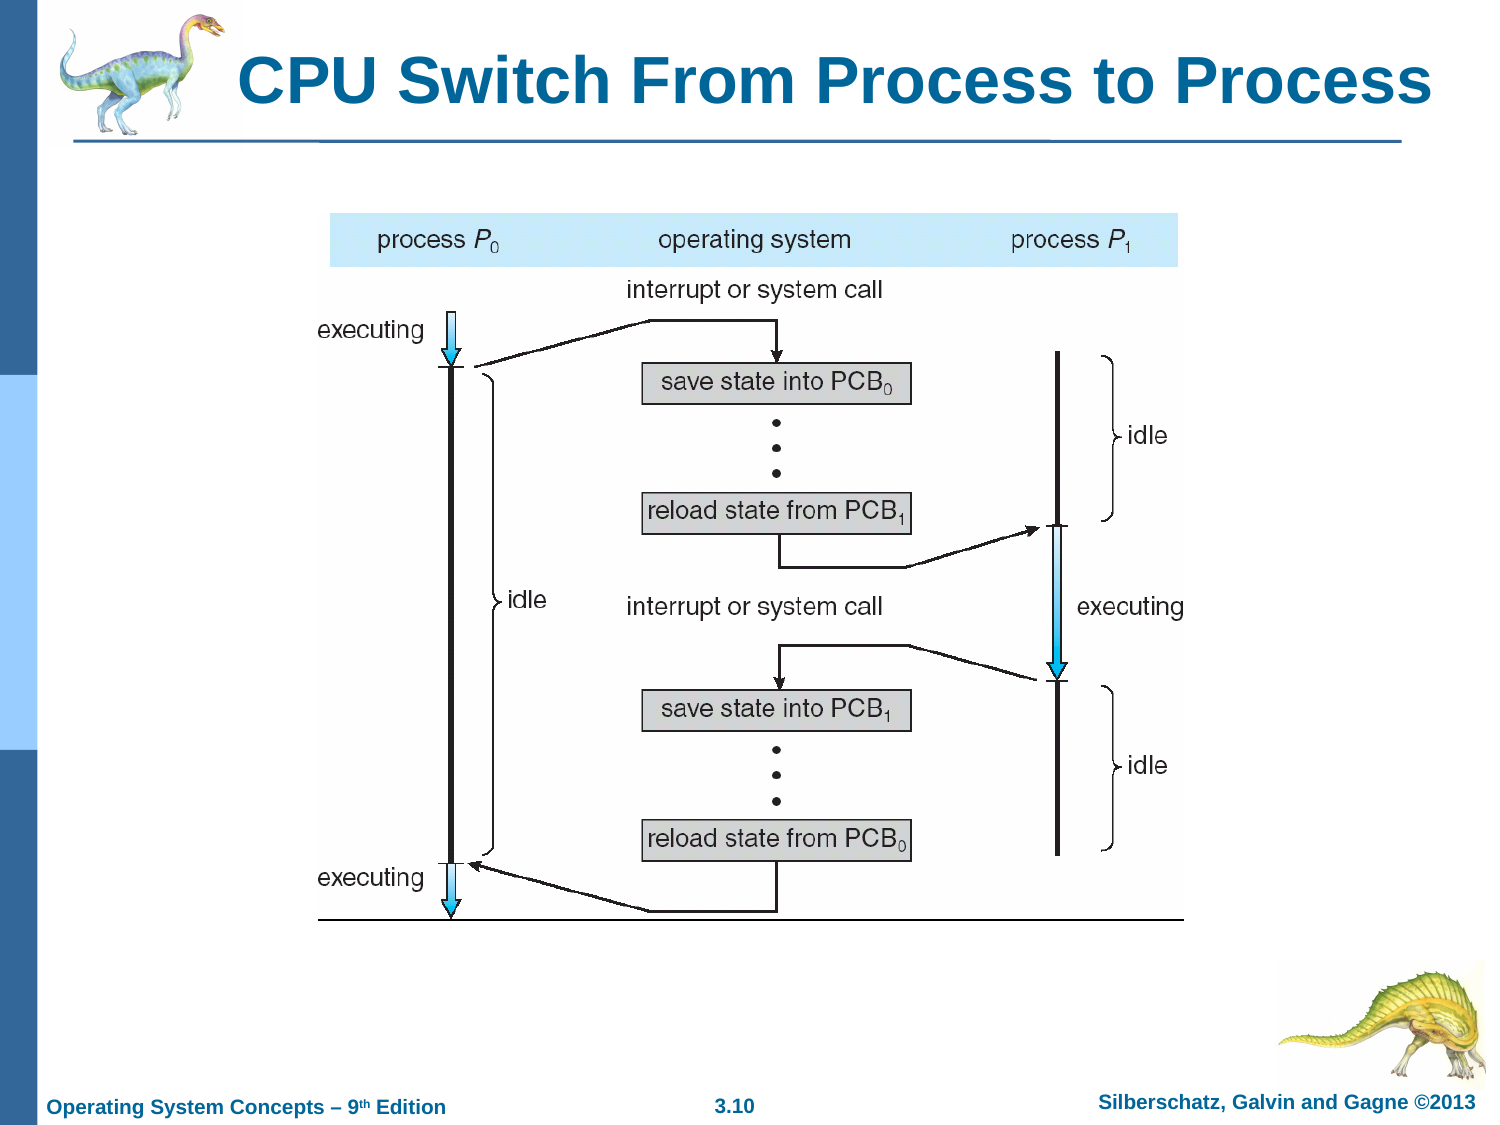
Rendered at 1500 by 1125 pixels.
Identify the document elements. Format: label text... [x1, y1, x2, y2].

picture [1275, 959, 1486, 1090]
picture [46, 0, 243, 149]
text_box CPU Switch From Process to Process [161, 29, 1500, 125]
picture [226, 180, 1371, 950]
